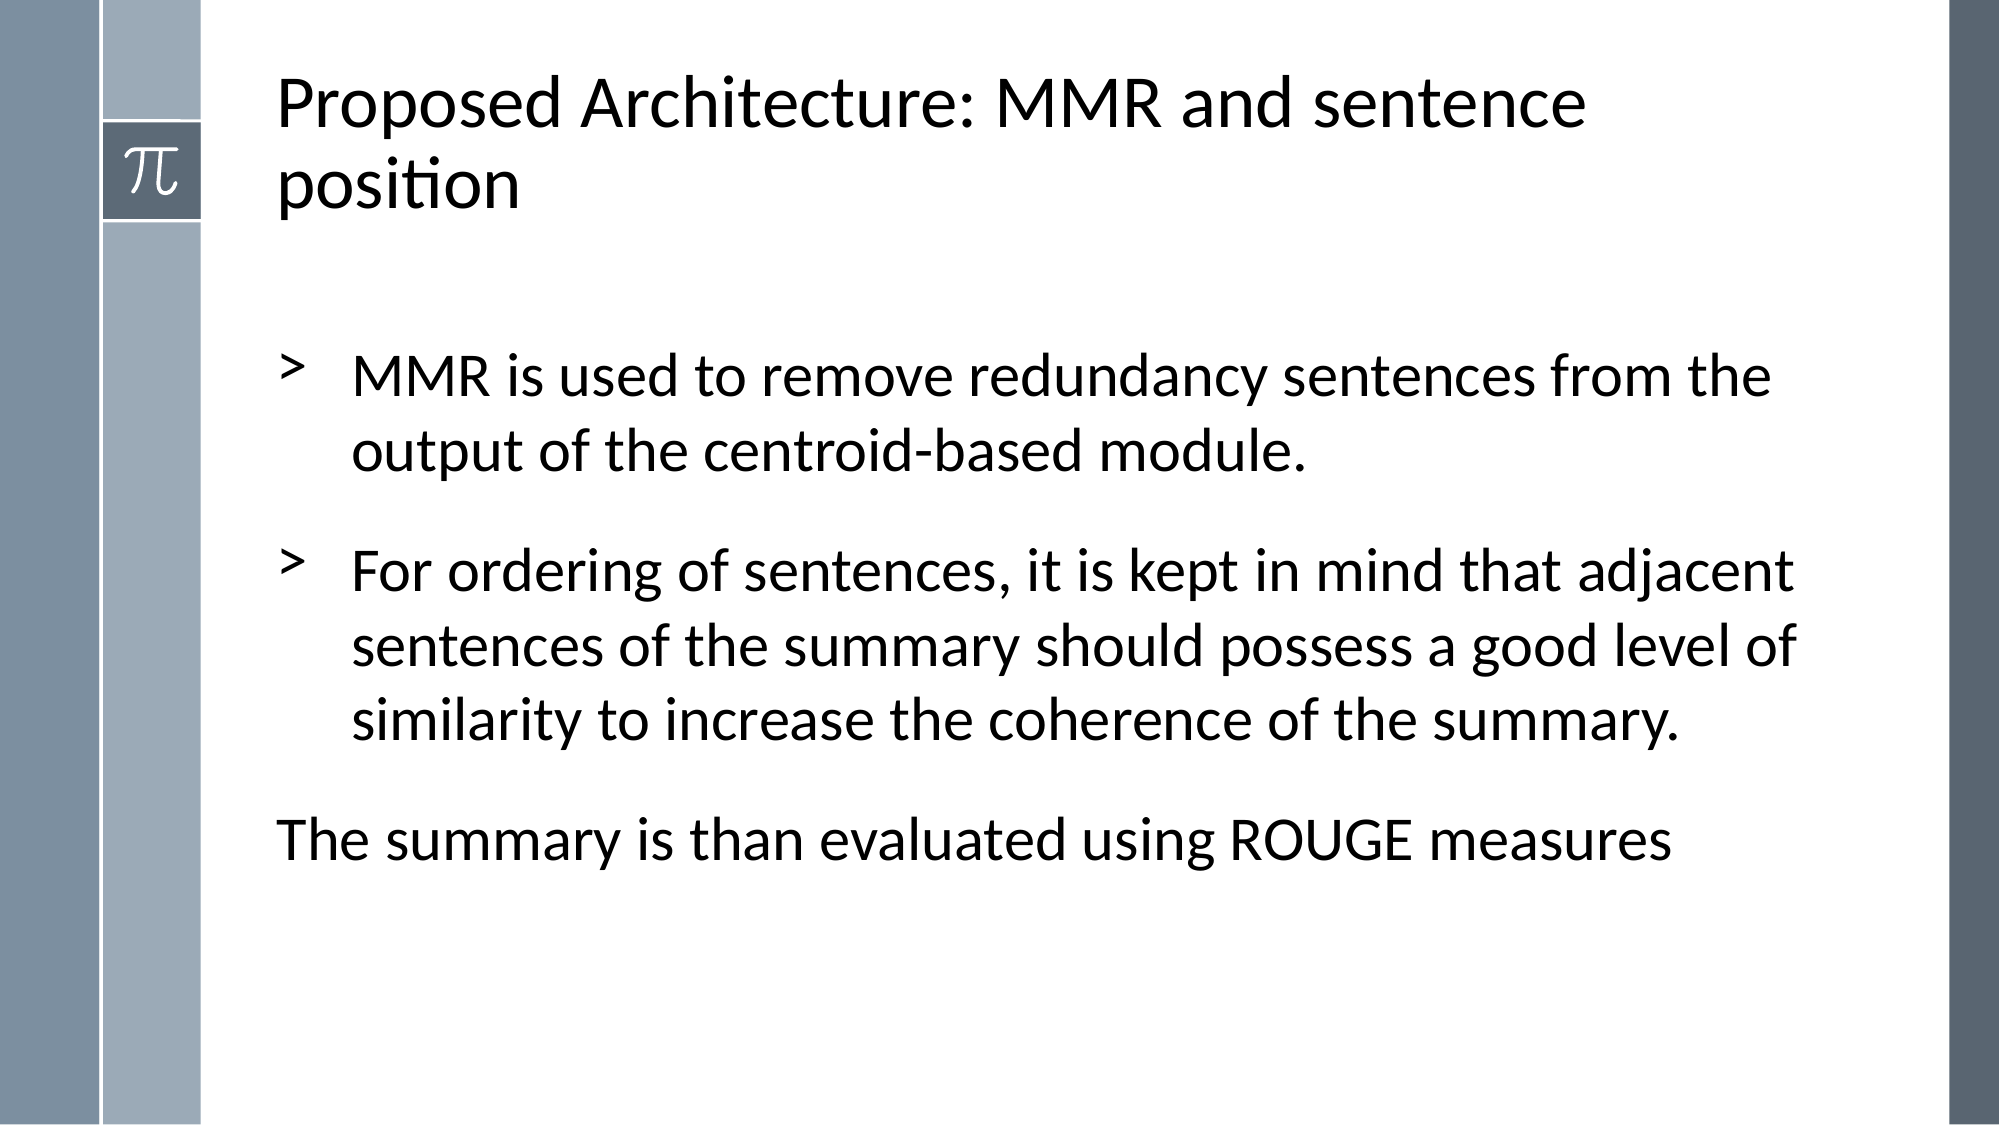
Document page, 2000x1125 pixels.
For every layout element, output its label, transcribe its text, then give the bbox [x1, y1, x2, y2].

text_box MMR is used to remove redundancy sentences from the output of the centroid-based module. For ordering of sentences, it is kept in mind that adjacent sentences of the summary should possess a good level of similarity to increase the coherence of the summary. The summary is than evaluated using ROUGE measures [261, 326, 1933, 1016]
text_box Proposed Architecture: MMR and sentence position [261, 29, 1866, 232]
